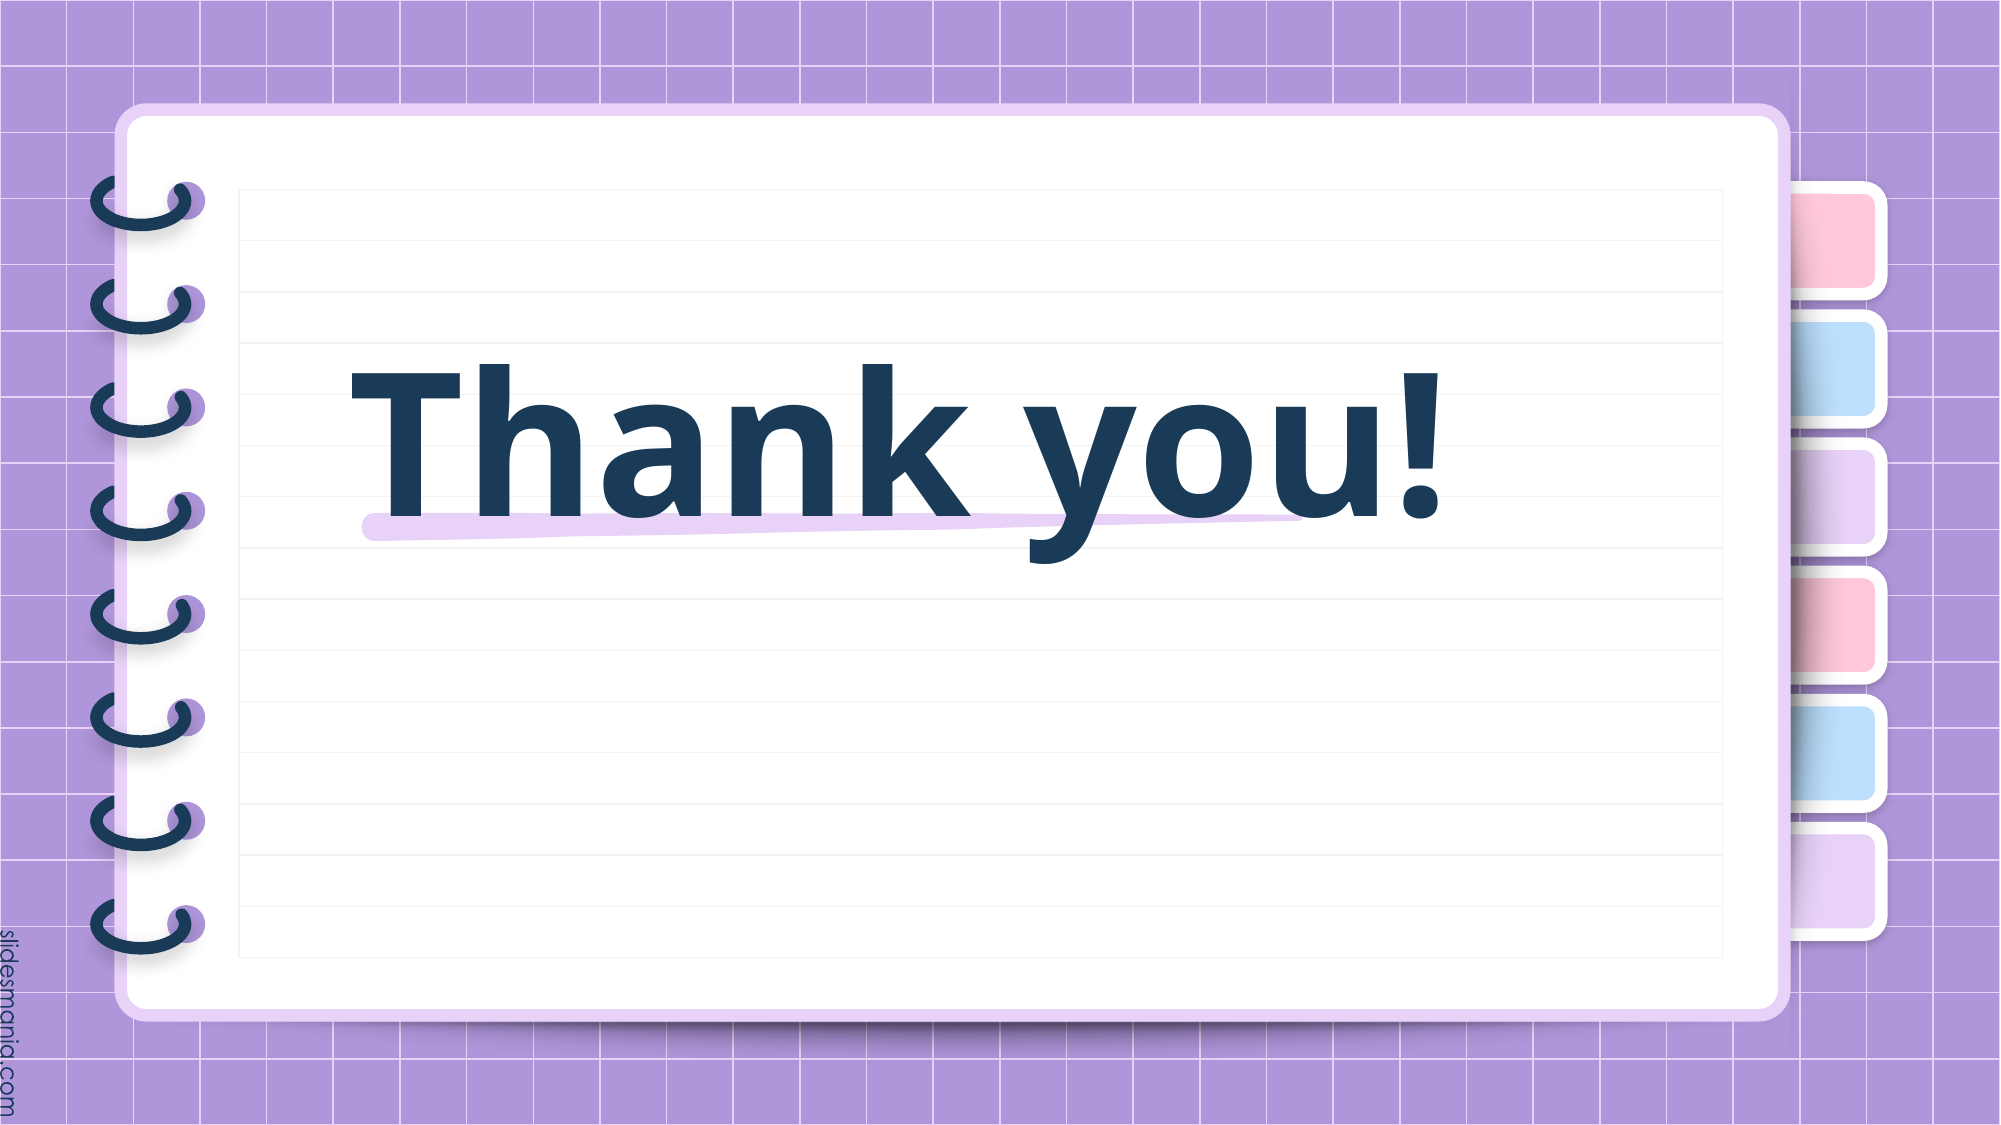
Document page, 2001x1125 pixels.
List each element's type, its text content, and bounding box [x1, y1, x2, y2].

picture [1790, 26, 1856, 1099]
title Thank you! [328, 296, 1484, 585]
picture [57, 1022, 1789, 1071]
